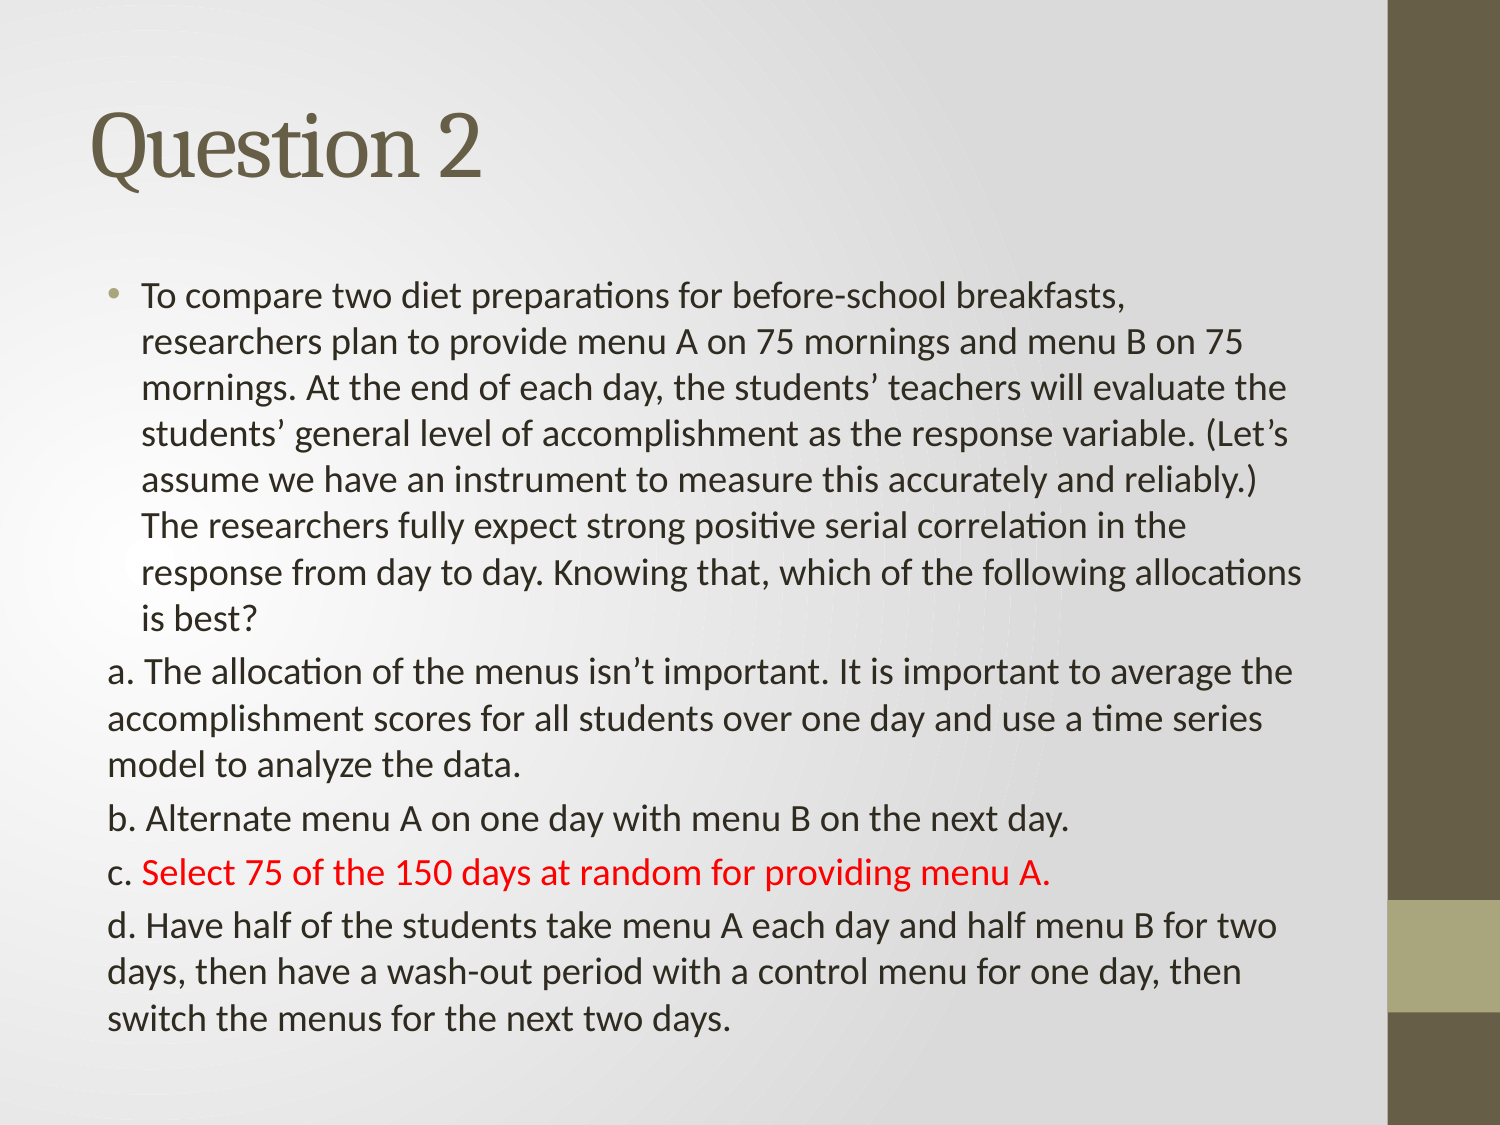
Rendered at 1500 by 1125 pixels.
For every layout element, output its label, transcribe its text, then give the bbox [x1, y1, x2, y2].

title Question 2 [75, 45, 1325, 233]
list To compare two diet preparations for before-school breakfasts, researchers plan to provide menu A on 75 mornings and menu B on 75 mornings. At the end of each day, the students’ teachers will evaluate the students’ general level of accomplishment as the response variable. (Let’s assume we have an instrument to measure this accurately and reliably.) The researchers fully expect strong positive serial correlation in the response from day to day. Knowing that, which of the following allocations is best? a. The allocation of the menus isn’t important. It is important to average the accomplishment scores for all students over one day and use a time series model to analyze the data. b. Alternate menu A on one day with menu B on the next day. c. Select 75 of the 150 days at random for providing menu A. d. Have half of the students take menu A each day and half menu B for two days, then have a wash-out period with a control menu for one day, then switch the menus for the next two days. [75, 262, 1325, 1050]
